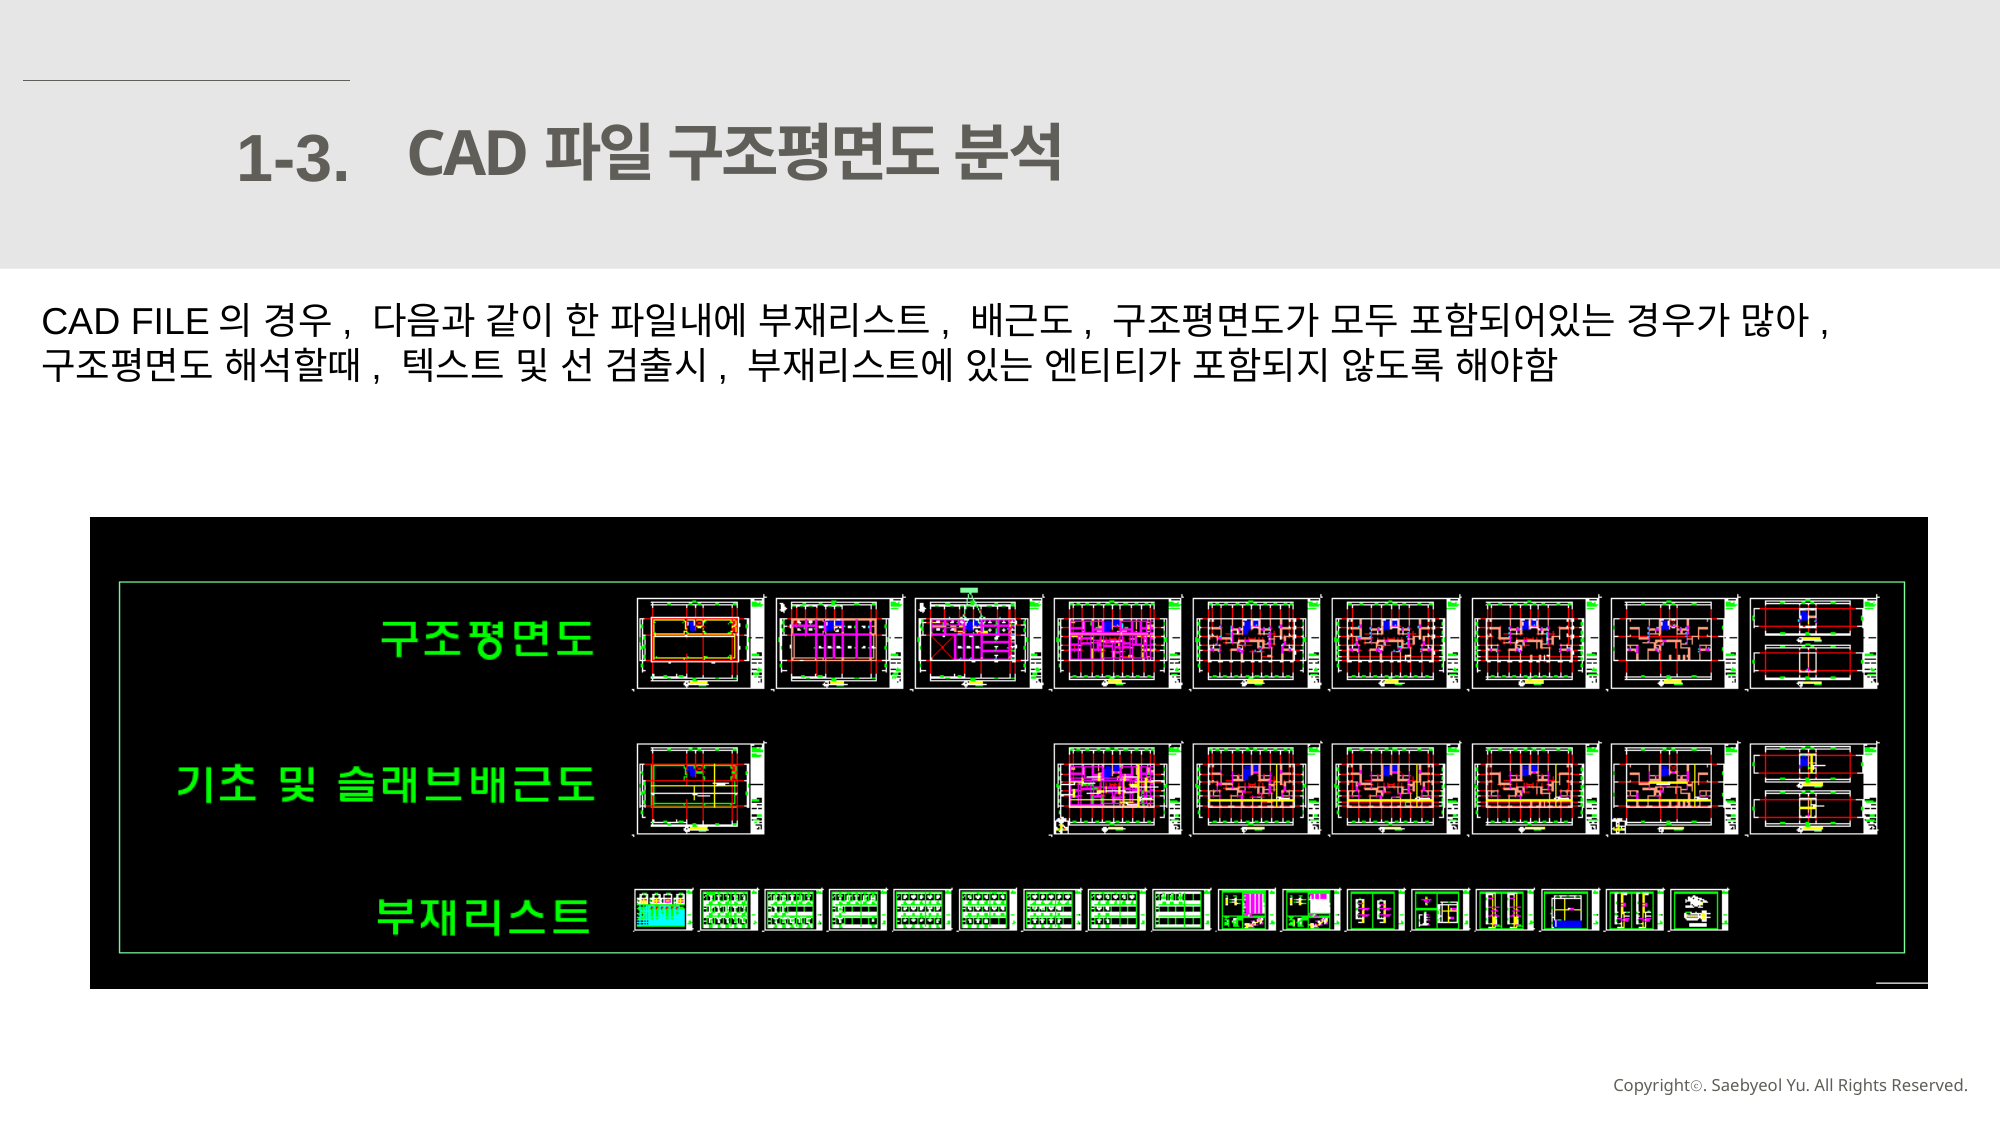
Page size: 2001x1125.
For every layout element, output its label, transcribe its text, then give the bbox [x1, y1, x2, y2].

text_box CAD파일 구조평면도 분석 [391, 105, 1081, 196]
text_box [0, 0, 2000, 270]
text_box 1-3. [221, 106, 366, 202]
text_box CAD FILE의 경우, 다음과 같이 한 파일내에 부재리스트, 배근도, 구조평면도가 모두 포함되어있는 경우가 많아, 구조평면도 해석할때, 텍스트 및 선 검출시, 부재리스트에 있는 엔티티가 포함되지 않도록 해야함 [25, 258, 1970, 560]
picture [90, 517, 1928, 989]
